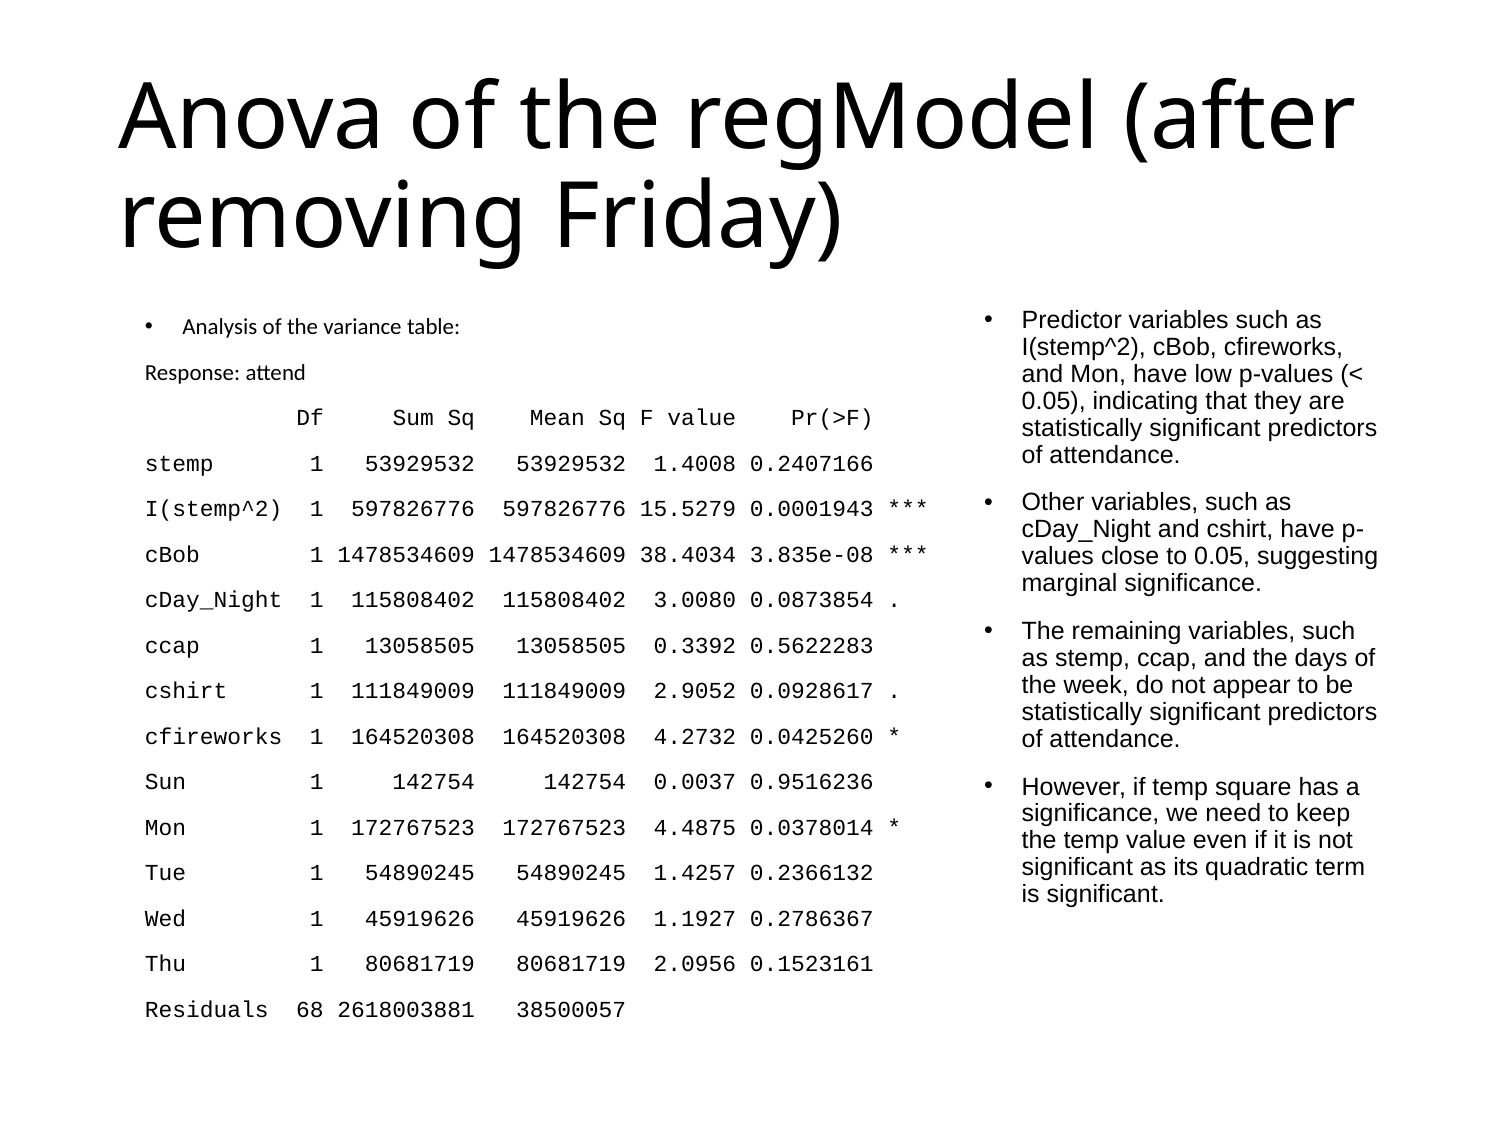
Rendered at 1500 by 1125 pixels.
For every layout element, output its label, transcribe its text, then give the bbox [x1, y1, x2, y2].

list Analysis of the variance table: Response: attend Df Sum Sq Mean Sq F value Pr(>F) stemp 1 53929532 53929532 1.4008 0.2407166 I(stemp^2) 1 597826776 597826776 15.5279 0.0001943 *** cBob 1 1478534609 1478534609 38.4034 3.835e-08 *** cDay_Night 1 115808402 115808402 3.0080 0.0873854 . ccap 1 13058505 13058505 0.3392 0.5622283 cshirt 1 111849009 111849009 2.9052 0.0928617 . cfireworks 1 164520308 164520308 4.2732 0.0425260 * Sun 1 142754 142754 0.0037 0.9516236 Mon 1 172767523 172767523 4.4875 0.0378014 * Tue 1 54890245 54890245 1.4257 0.2366132 Wed 1 45919626 45919626 1.1927 0.2786367 Thu 1 80681719 80681719 2.0956 0.1523161 Residuals 68 2618003881 38500057 [130, 307, 970, 1021]
text_box Predictor variables such as I(stemp^2), cBob, cfireworks, and Mon, have low p-values (< 0.05), indicating that they are statistically significant predictors of attendance. Other variables, such as cDay_Night and cshirt, have p-values close to 0.05, suggesting marginal significance. The remaining variables, such as stemp, ccap, and the days of the week, do not appear to be statistically significant predictors of attendance. However, if temp square has a significance, we need to keep the temp value even if it is not significant as its quadratic term is significant. [969, 299, 1397, 1014]
title Anova of the regModel (after removing Friday) [103, 59, 1397, 278]
